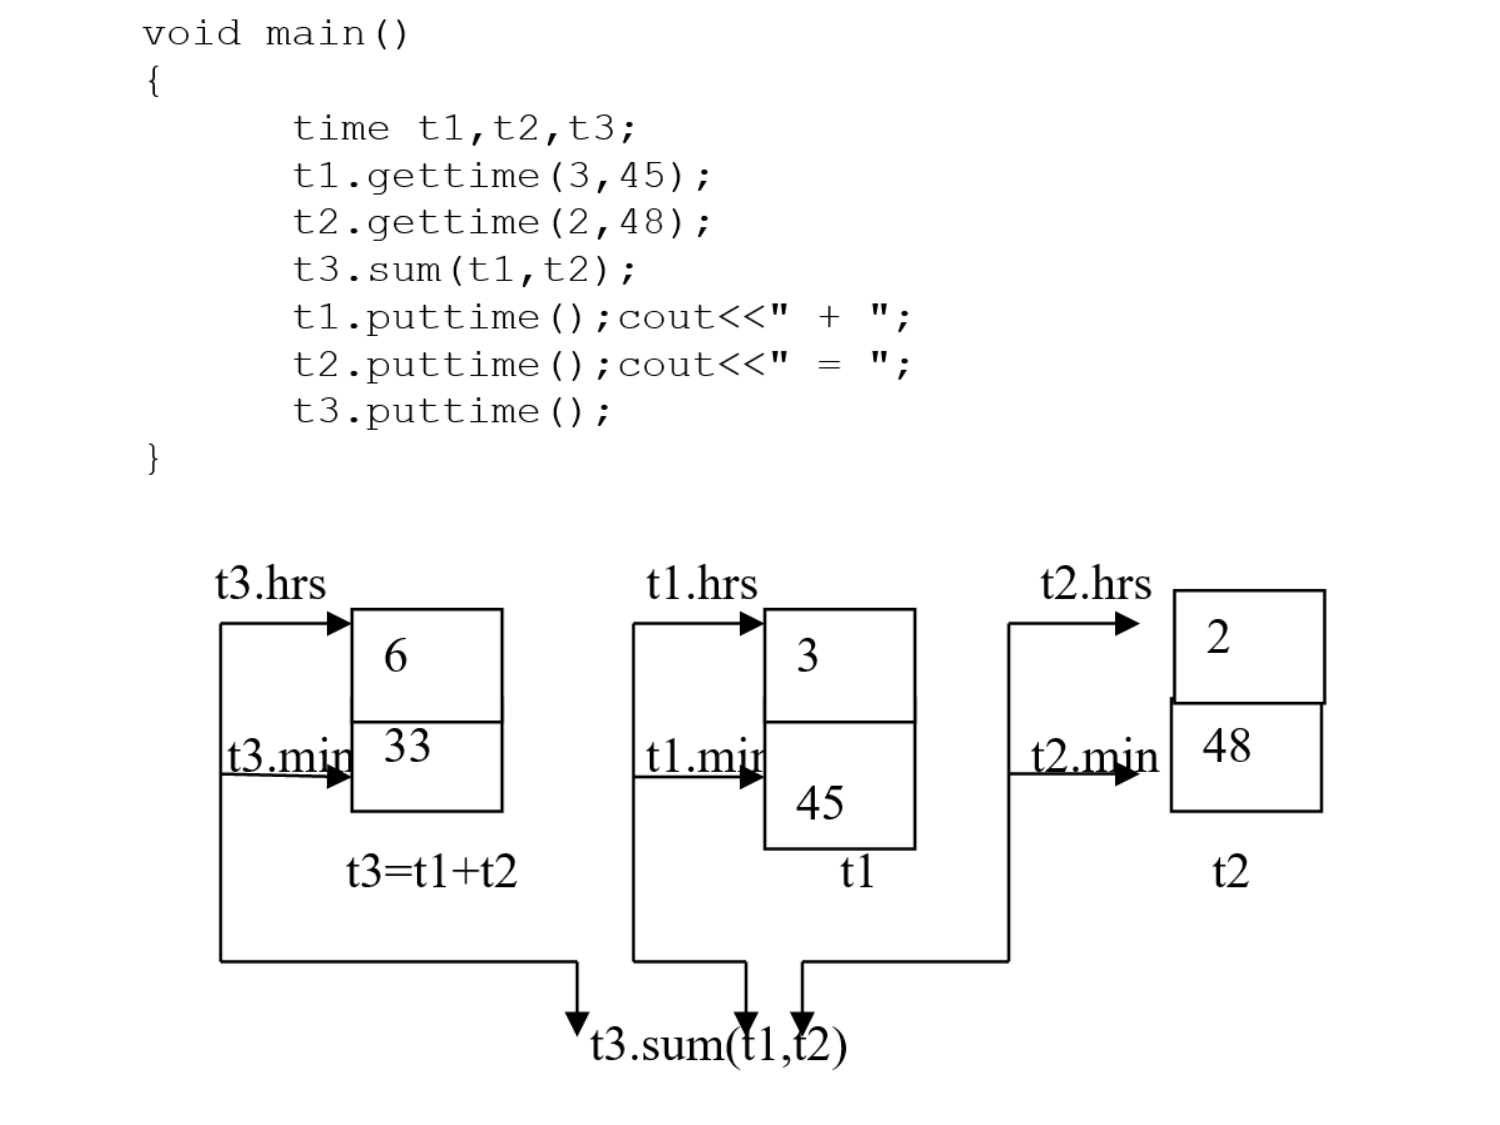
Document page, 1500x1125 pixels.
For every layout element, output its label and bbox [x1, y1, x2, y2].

picture [115, 12, 1385, 496]
picture [187, 549, 1443, 1074]
